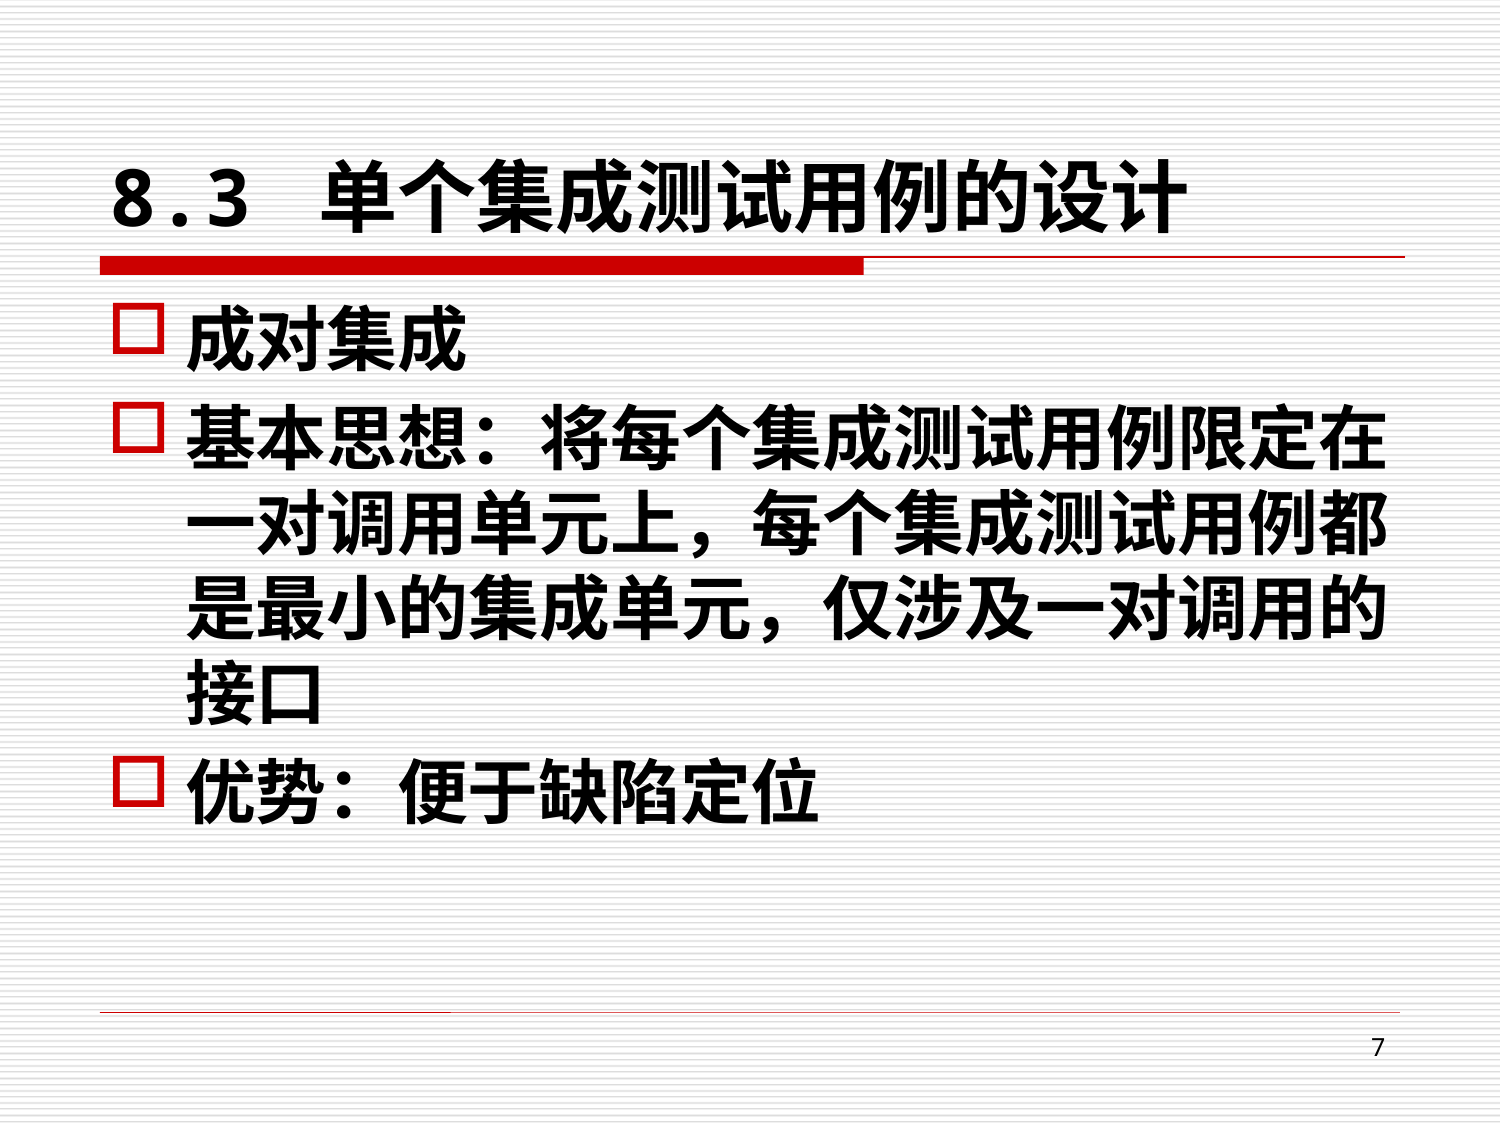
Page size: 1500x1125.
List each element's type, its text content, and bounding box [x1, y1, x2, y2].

text_box 7 [1074, 1024, 1400, 1103]
picture [0, 0, 1500, 1125]
title 8.3 单个集成测试用例的设计 [94, 50, 1407, 250]
list 成对集成 基本思想：将每个集成测试用例限定在一对调用单元上，每个集成测试用例都是最小的集成单元，仅涉及一对调用的接口 优势：便于缺陷定位 [92, 287, 1406, 988]
